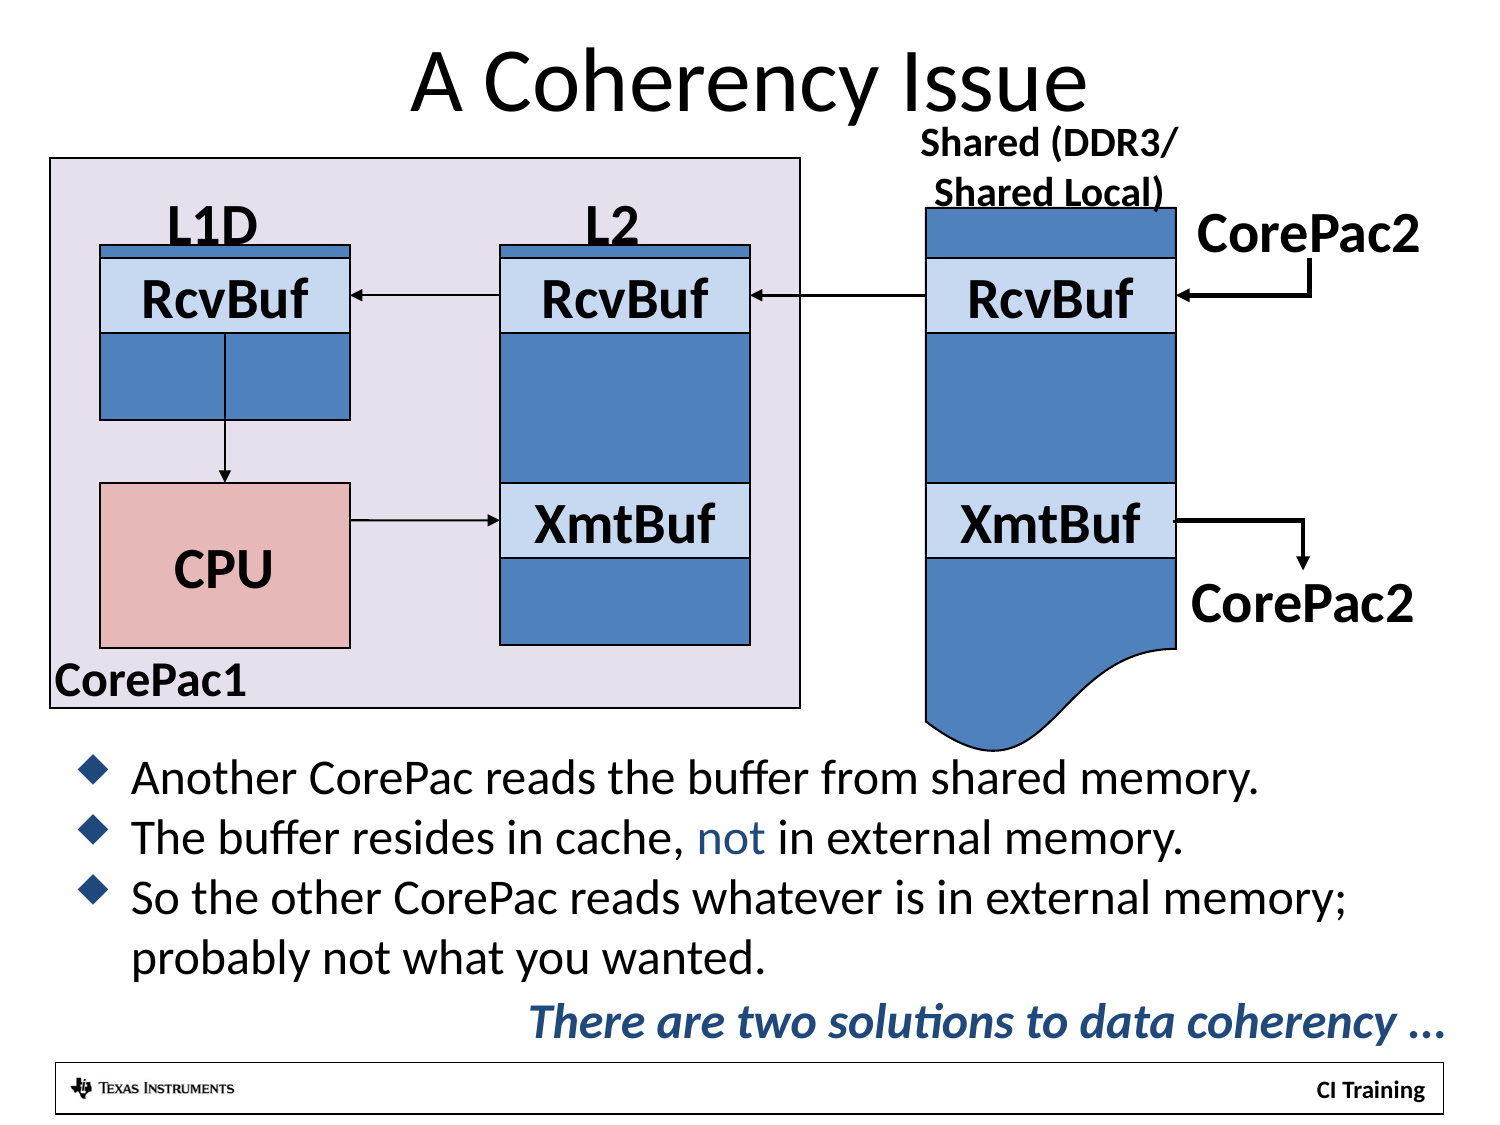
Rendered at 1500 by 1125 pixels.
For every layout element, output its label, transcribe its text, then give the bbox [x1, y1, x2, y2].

text_box XmtBuf [925, 482, 1176, 558]
text_box [500, 245, 525, 257]
text_box CorePac2 [1215, 570, 1391, 628]
text_box [700, 245, 750, 257]
text_box [226, 333, 350, 421]
text_box [99, 333, 224, 421]
text_box Another CorePac reads the buffer from shared memory. The buffer resides in cache, not in external memory. So the other CorePac reads whatever is in external memory; probably not what you wanted. [59, 737, 1443, 993]
text_box [925, 558, 1176, 737]
text_box [500, 333, 750, 482]
title A Coherency Issue [74, 12, 1426, 138]
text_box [1214, 481, 1265, 610]
text_box [99, 245, 125, 257]
text_box [349, 514, 500, 527]
text_box L2 [525, 179, 700, 257]
text_box RcvBuf [500, 257, 750, 333]
text_box CorePac2 [1222, 200, 1398, 258]
text_box Shared (DDR3/ Shared Local) [871, 123, 1228, 206]
text_box CPU [99, 482, 350, 648]
text_box CorePac1 [63, 647, 239, 705]
text_box [49, 157, 800, 708]
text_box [1223, 209, 1262, 344]
text_box [925, 333, 1176, 482]
text_box [300, 245, 350, 257]
text_box XmtBuf [500, 482, 750, 558]
picture [59, 1066, 245, 1110]
text_box There are two solutions to data coherency ... [490, 988, 1448, 1049]
text_box [500, 558, 750, 646]
text_box [925, 207, 1176, 257]
text_box L1D [125, 179, 300, 257]
text_box RcvBuf [925, 257, 1176, 333]
text_box RcvBuf [99, 257, 350, 333]
